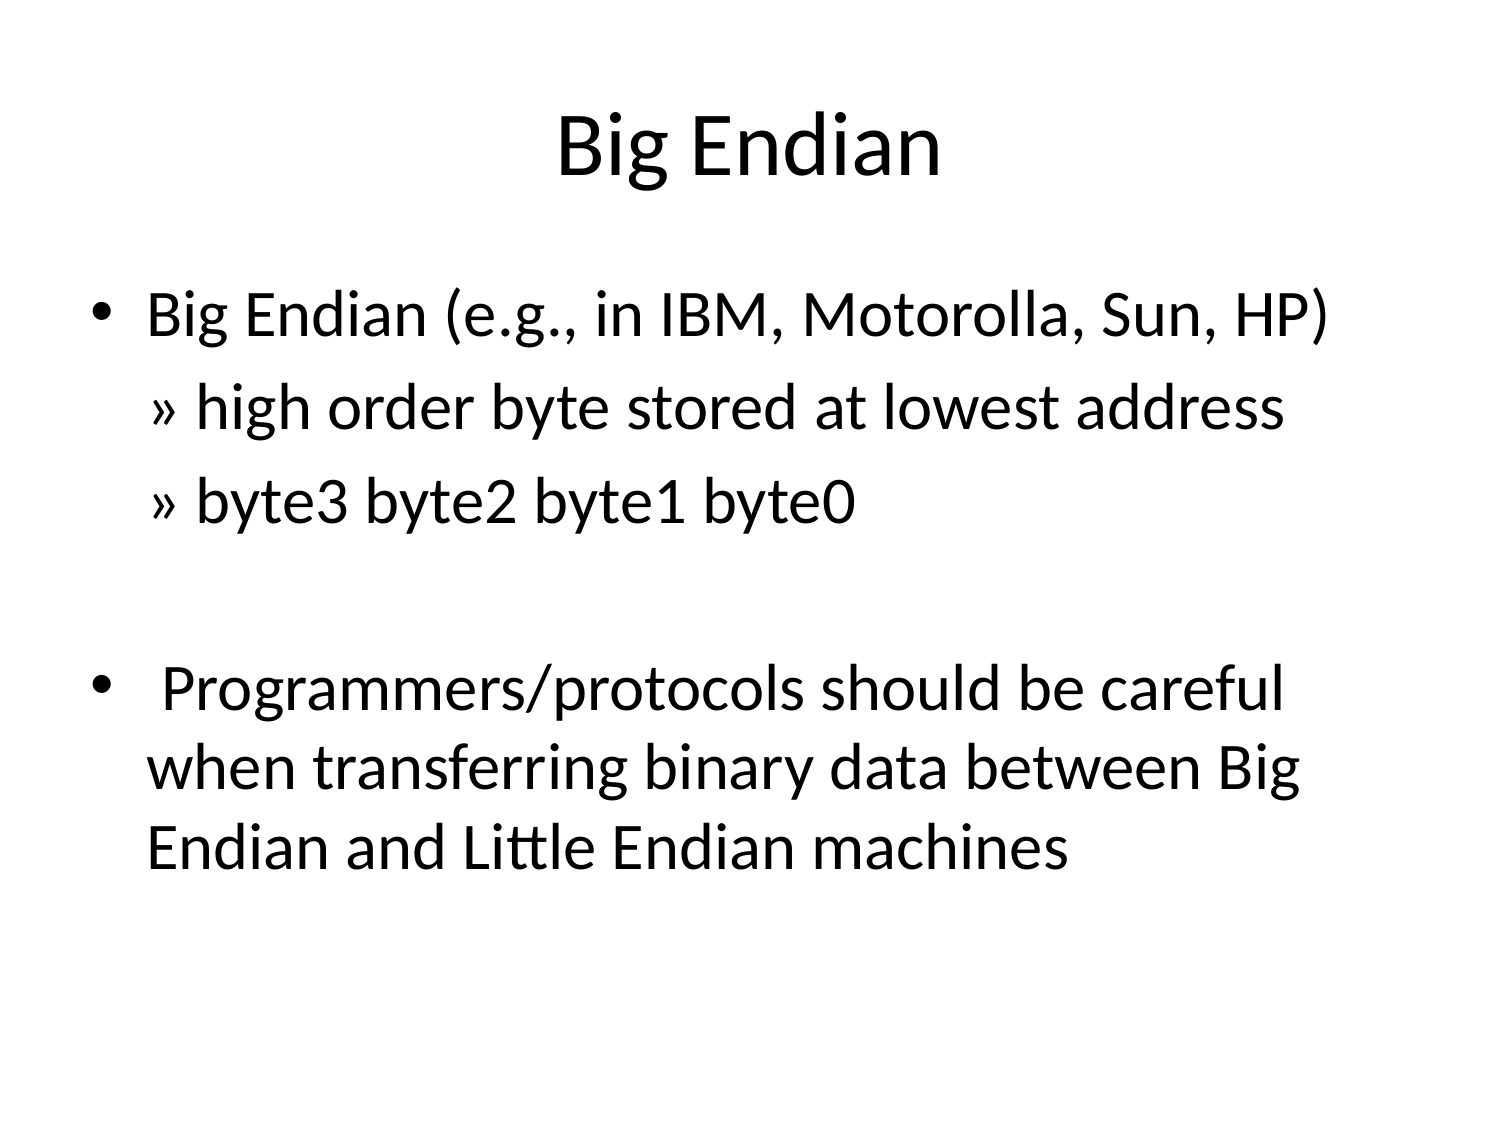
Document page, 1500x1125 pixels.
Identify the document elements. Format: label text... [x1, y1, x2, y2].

list Big Endian (e.g., in IBM, Motorolla, Sun, HP) » high order byte stored at lowest address » byte3 byte2 byte1 byte0 Programmers/protocols should be careful when transferring binary data between Big Endian and Little Endian machines [75, 262, 1425, 1005]
title Big Endian [75, 45, 1425, 233]
